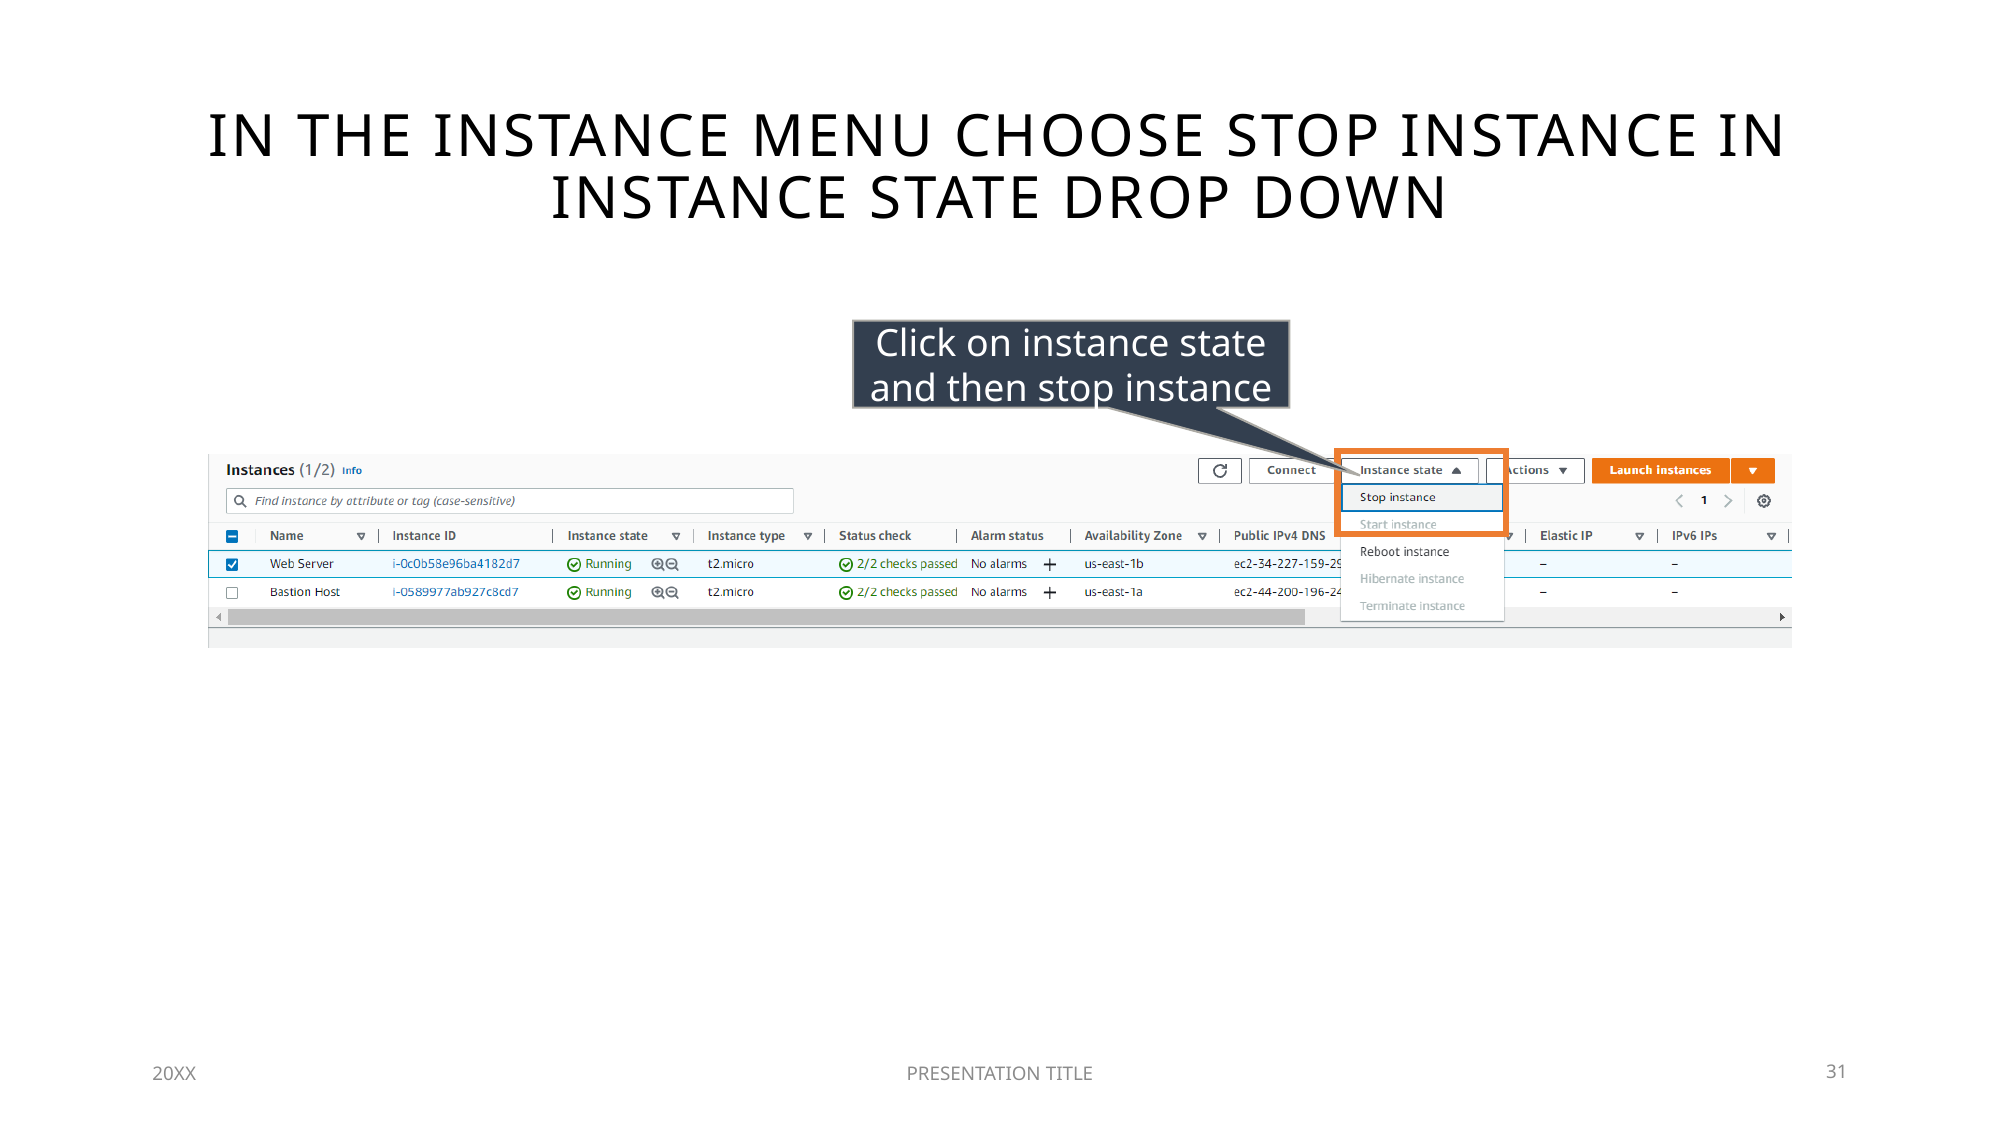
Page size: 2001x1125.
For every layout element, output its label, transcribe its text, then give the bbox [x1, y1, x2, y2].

footer PRESENTATION TITLE [662, 1042, 1338, 1103]
picture [208, 454, 1792, 648]
title In the instance menu choose stop instance in instance state drop down [137, 59, 1863, 278]
slide_number 31 [1412, 1042, 1863, 1103]
text_box [1336, 450, 1507, 454]
text_box Click on instance state and then stop instance [852, 319, 1318, 454]
slide_number 20XX [137, 1042, 588, 1103]
